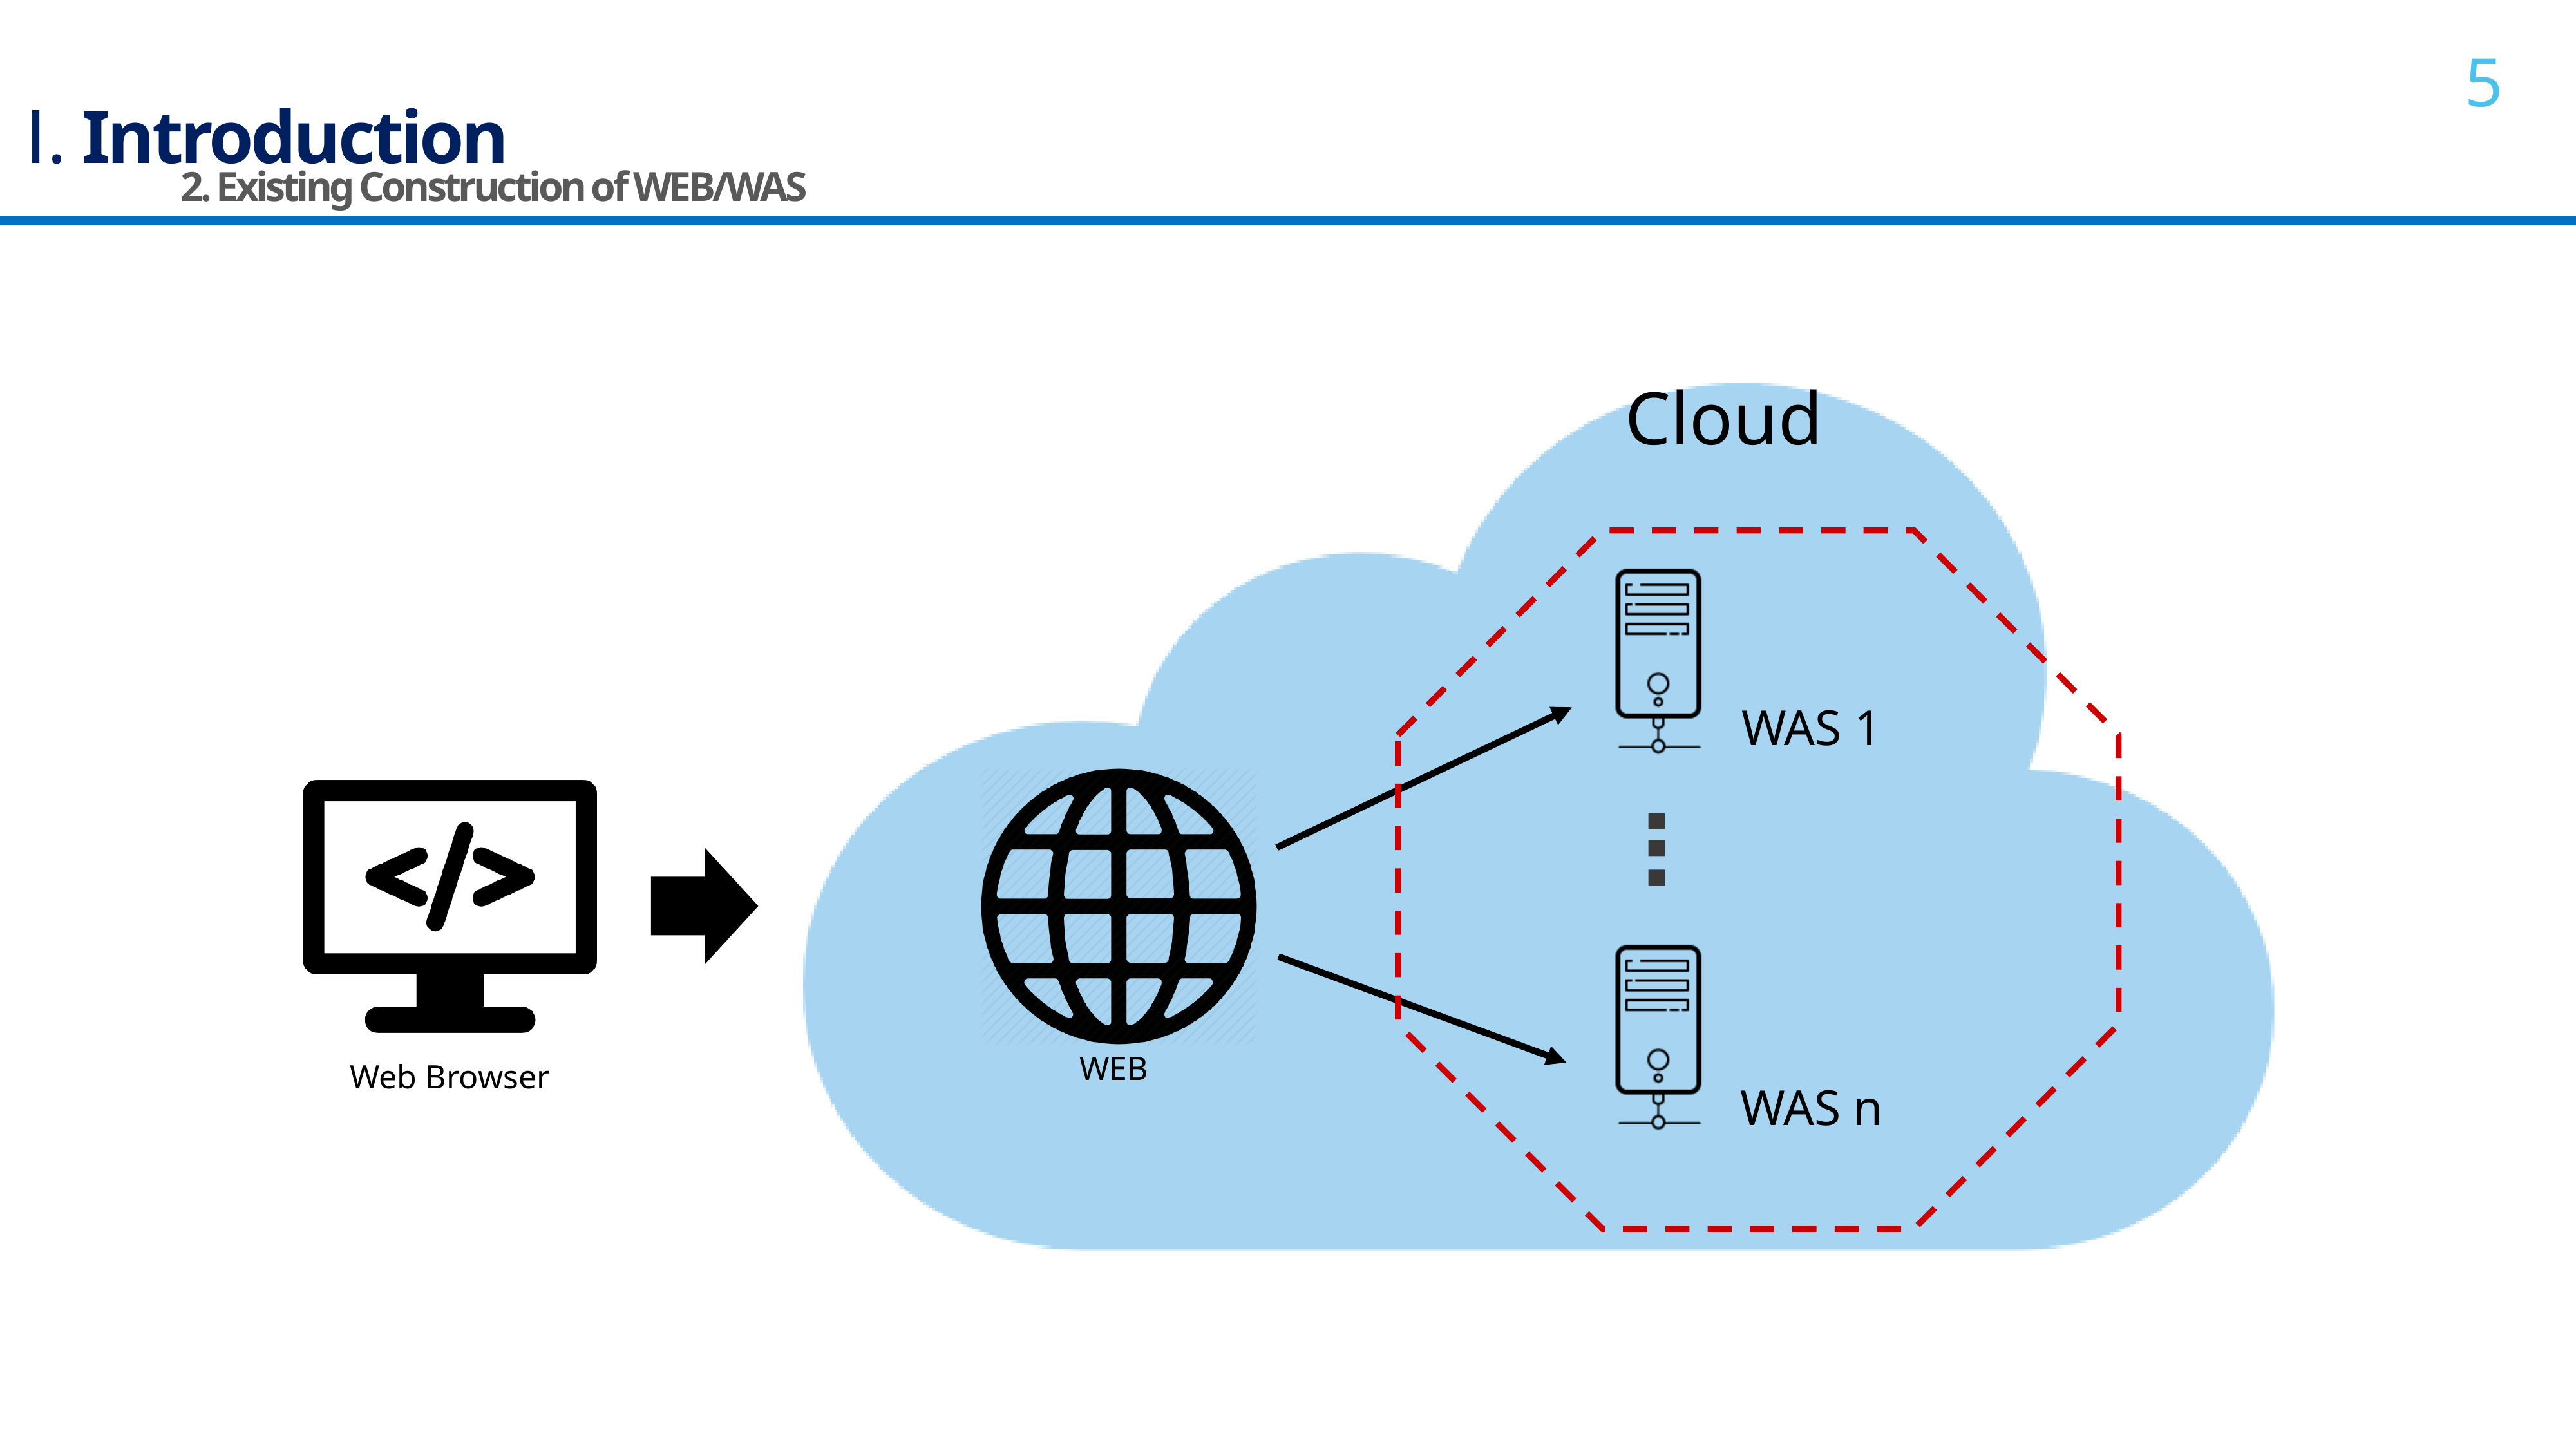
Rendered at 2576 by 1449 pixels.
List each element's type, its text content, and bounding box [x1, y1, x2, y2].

text_box Ⅰ. Introduction [0, 0, 1927, 191]
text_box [249, 357, 2275, 1285]
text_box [1648, 813, 1665, 886]
text_box [0, 215, 2576, 226]
text_box 2. Existing Construction of WEB/WAS [155, 133, 1265, 222]
picture [1537, 916, 1783, 1161]
